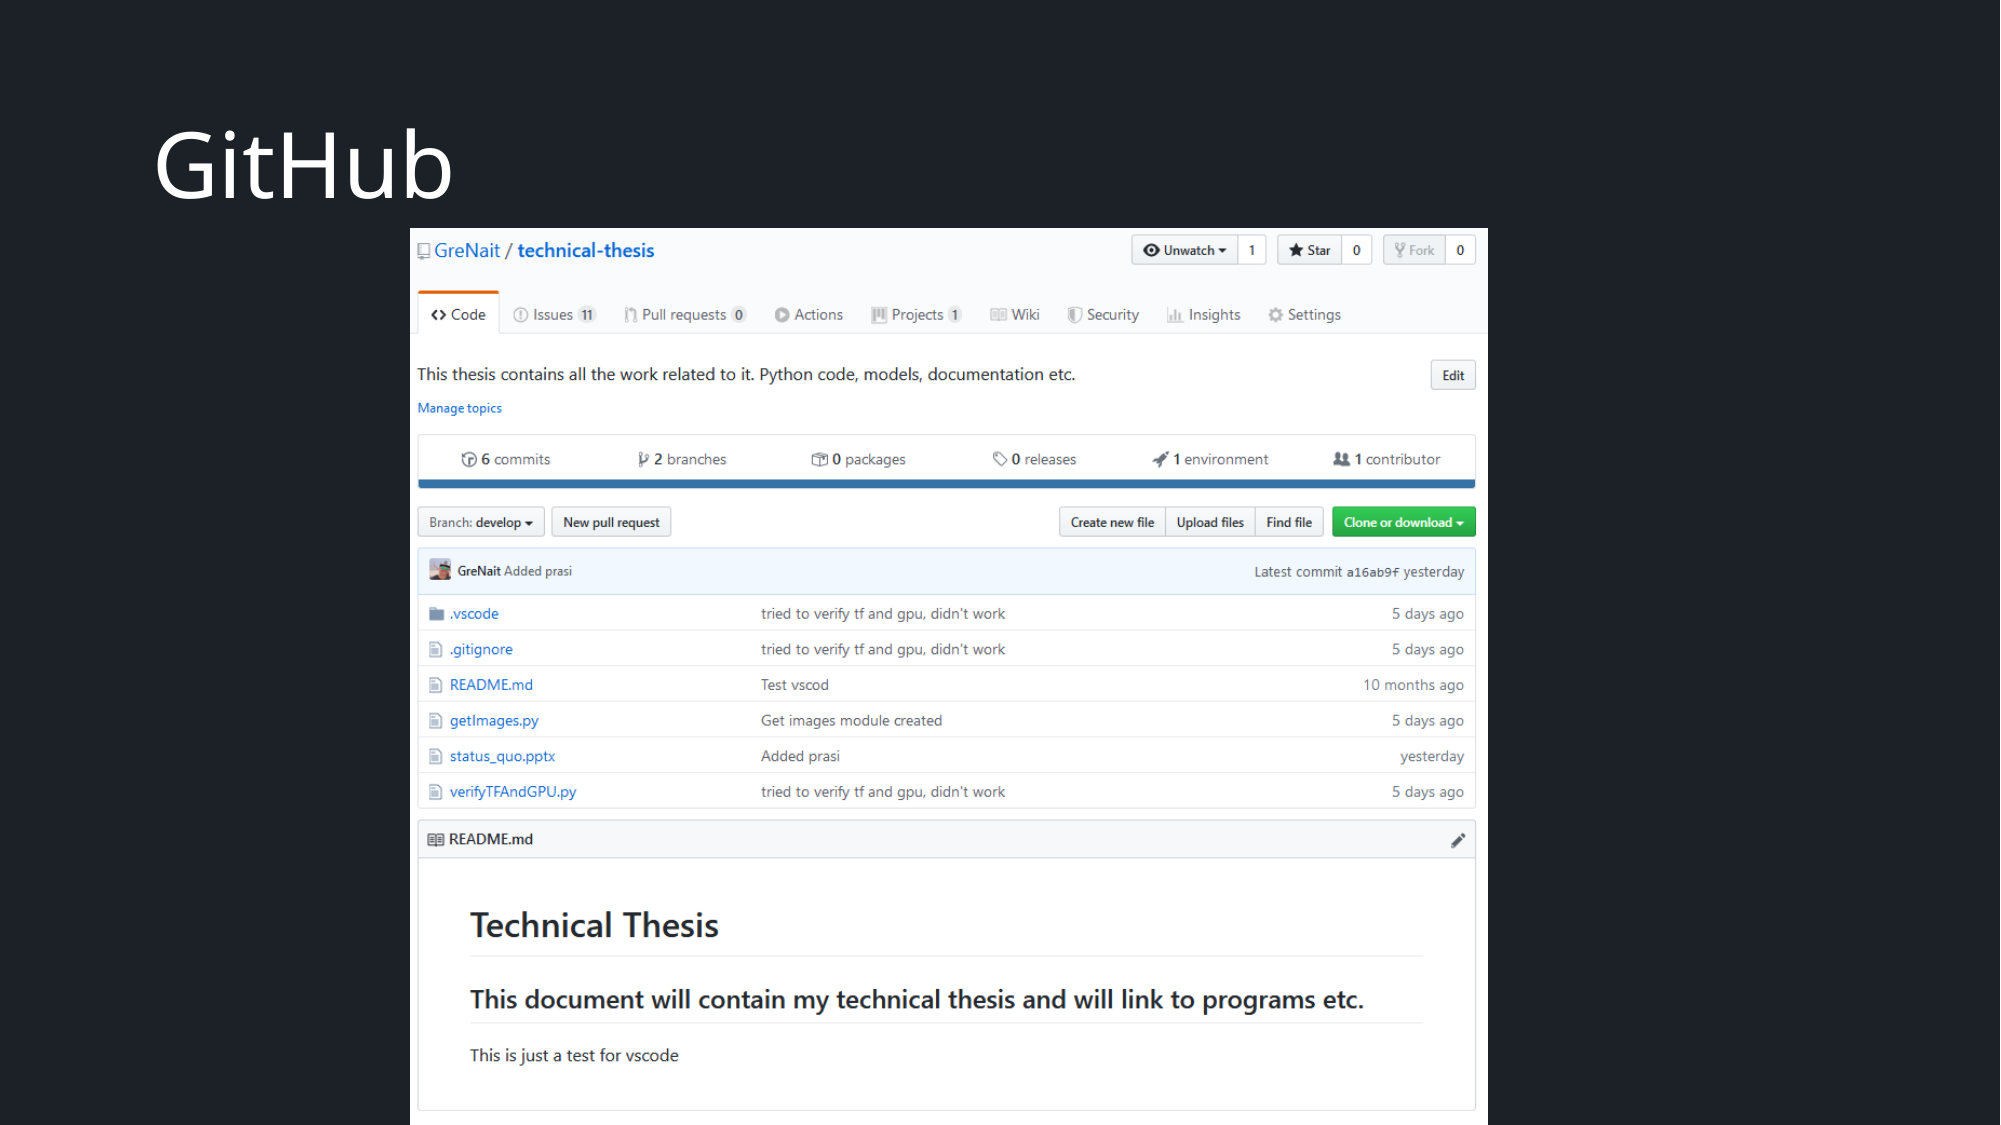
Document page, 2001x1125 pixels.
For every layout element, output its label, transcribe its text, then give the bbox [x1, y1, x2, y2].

text_box GitHub [137, 59, 1863, 278]
picture [410, 228, 1488, 1125]
